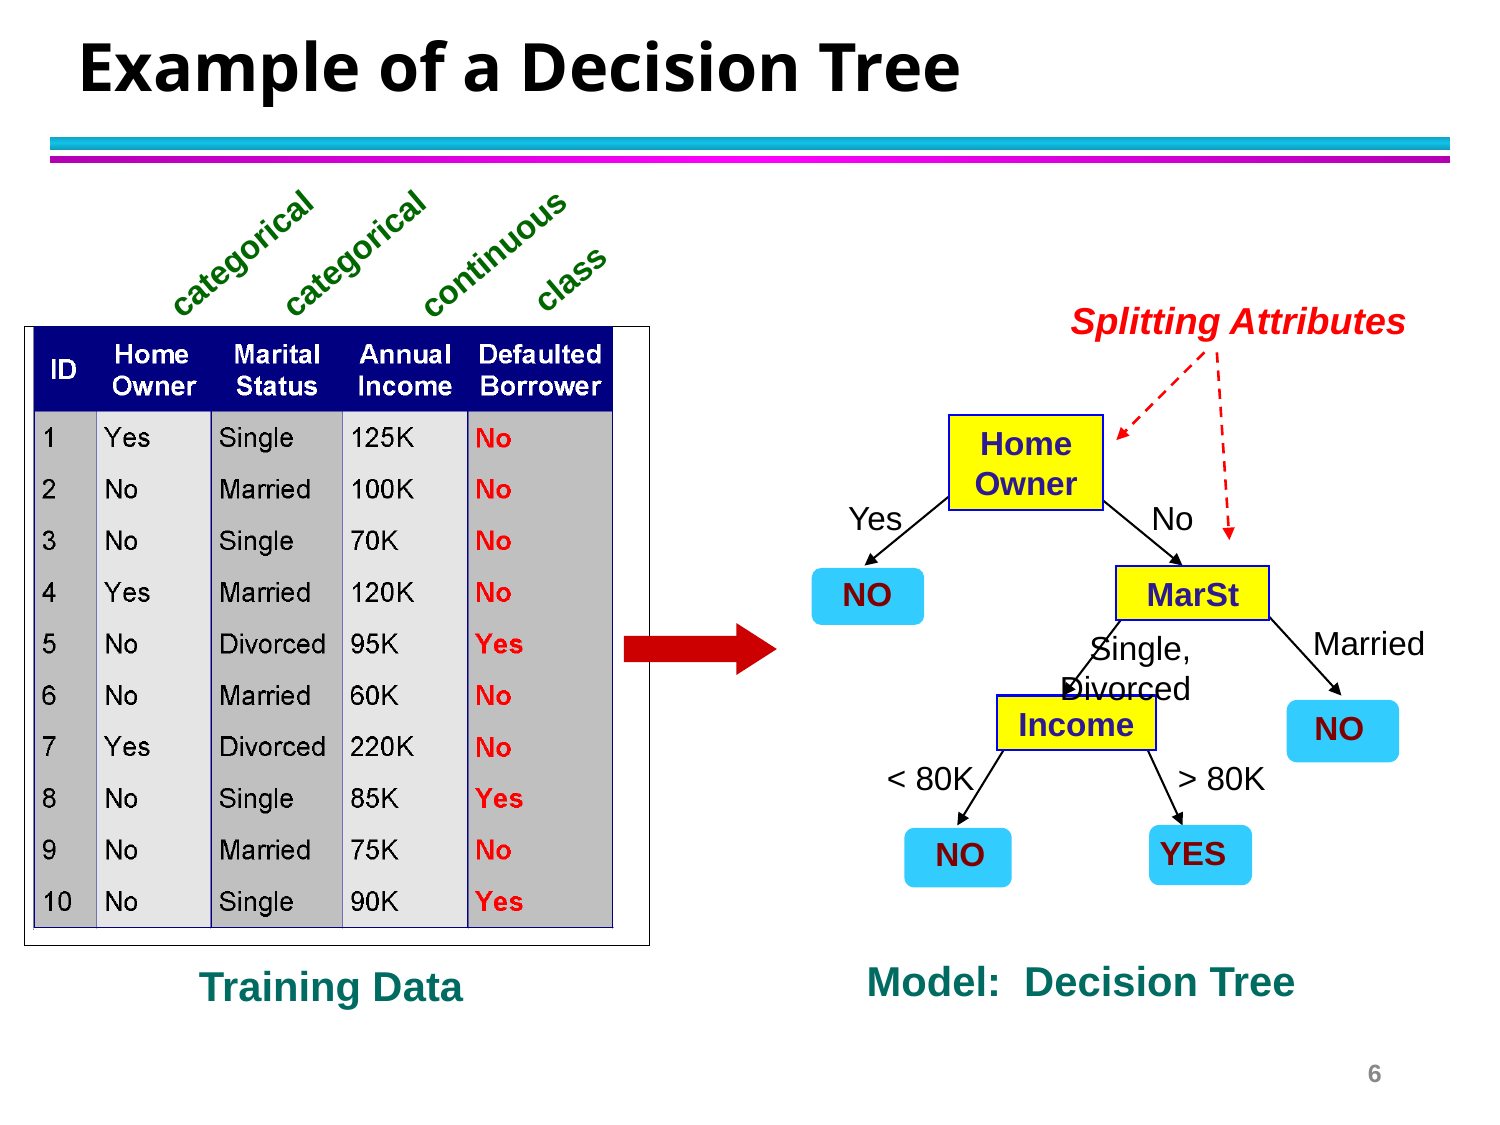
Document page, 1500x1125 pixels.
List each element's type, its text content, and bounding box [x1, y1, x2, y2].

slide_number ‹#› [1059, 1042, 1397, 1103]
text_box Married [1346, 615, 1450, 670]
text_box Yes [830, 489, 862, 545]
text_box No [1185, 489, 1209, 545]
text_box [1286, 699, 1400, 763]
text_box [1150, 829, 1253, 886]
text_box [1142, 738, 1183, 826]
text_box class [508, 219, 631, 324]
text_box NO [1299, 699, 1380, 755]
text_box < 80K [871, 749, 951, 805]
text_box NO [827, 565, 908, 621]
text_box Model: Decision Tree [824, 957, 1338, 1013]
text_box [1062, 608, 1130, 696]
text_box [1216, 352, 1230, 541]
text_box Training Data [125, 962, 538, 1018]
text_box [904, 827, 1012, 888]
text_box categorical [256, 164, 450, 324]
text_box Single, Divorced [933, 619, 1207, 715]
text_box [1089, 489, 1183, 566]
text_box Splitting Attributes [1054, 289, 1423, 350]
text_box [654, 624, 775, 674]
text_box NO [920, 825, 1001, 881]
text_box categorical [144, 164, 337, 324]
text_box Home Owner [949, 415, 1104, 510]
text_box MarSt [1116, 565, 1270, 621]
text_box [956, 738, 1011, 826]
text_box Income [997, 715, 1156, 751]
text_box > 80K [1188, 749, 1281, 805]
title Example of a Decision Tree [62, 24, 1421, 113]
text_box [811, 567, 925, 625]
text_box YES [1136, 824, 1250, 880]
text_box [24, 326, 651, 946]
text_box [1116, 351, 1205, 441]
text_box continuous [394, 163, 590, 324]
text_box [864, 489, 958, 566]
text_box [1261, 608, 1342, 696]
